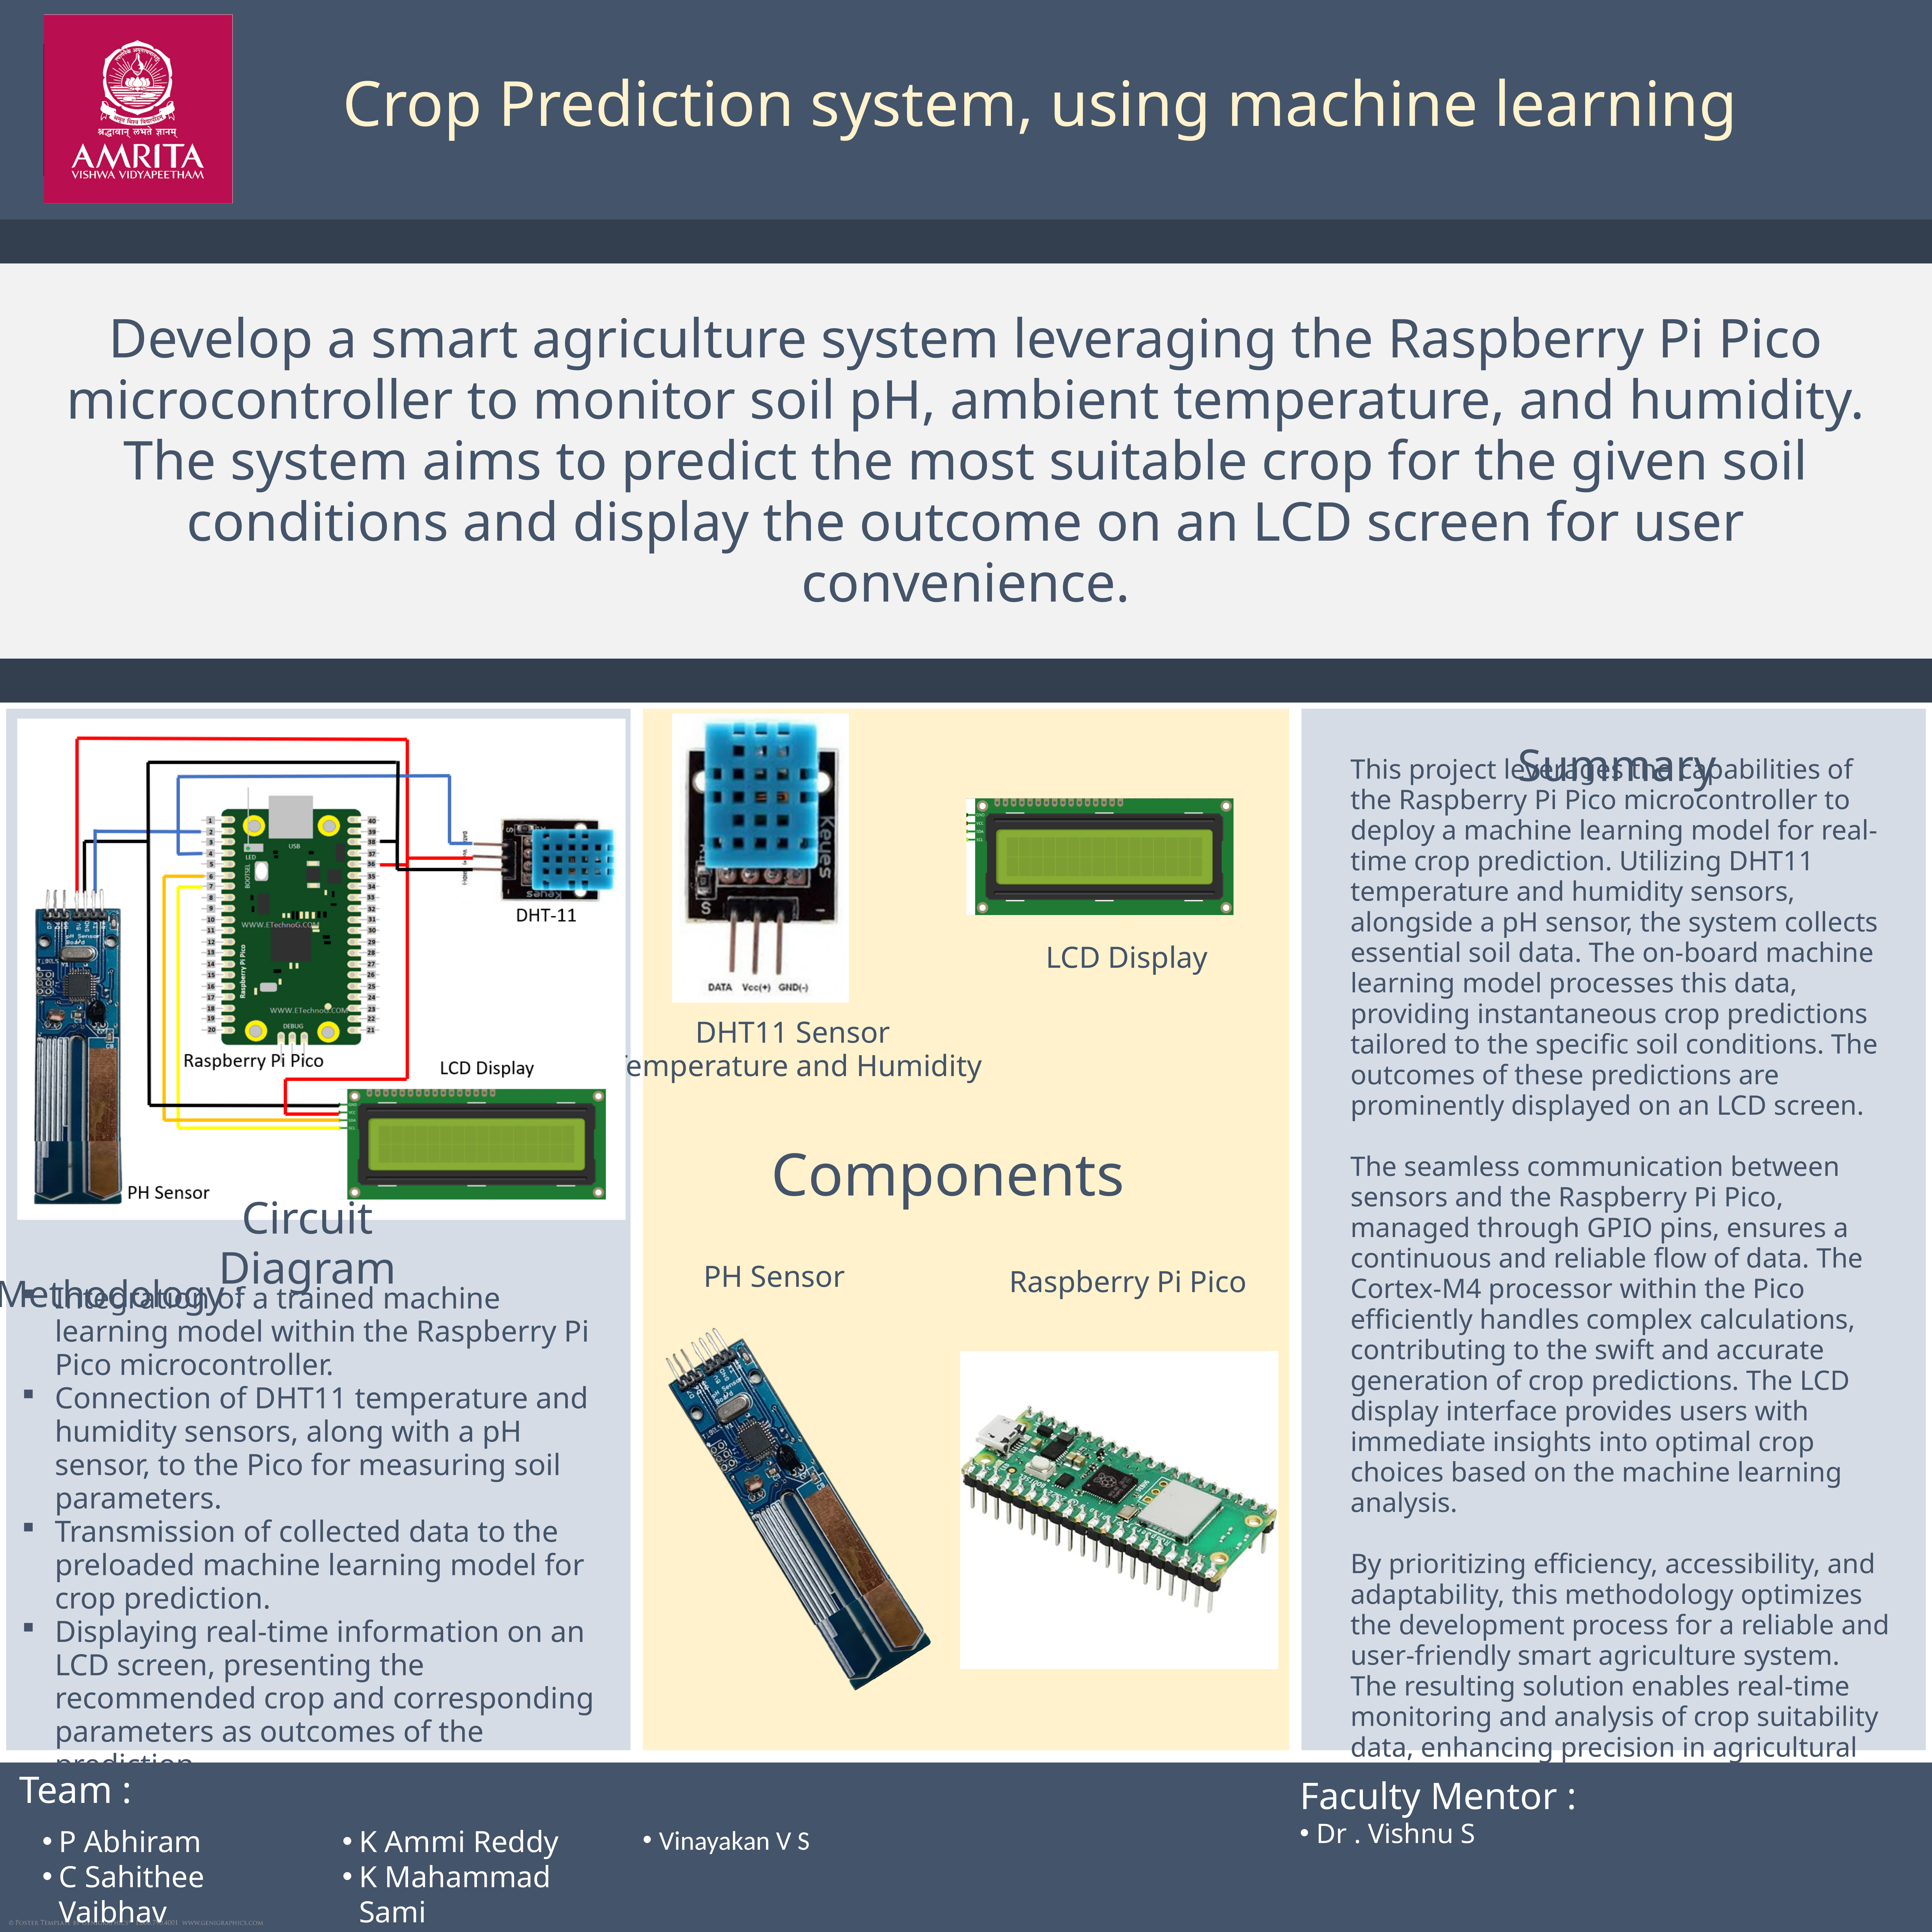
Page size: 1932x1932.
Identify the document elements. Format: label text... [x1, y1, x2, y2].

text_box DHT11 Sensor Temperature and Humidity [626, 1010, 1023, 1089]
picture [748, 1707, 859, 1757]
text_box This project leverages the capabilities of the Raspberry Pi Pico microcontroller to deploy a machine learning model for real-time crop prediction. Utilizing DHT11 temperature and humidity sensors, alongside a pH sensor, the system collects essential soil data. The on-board machine learning model processes this data, providing instantaneous crop predictions tailored to the specific soil conditions. The outcomes of these predictions are prominently displayed on an LCD screen. The seamless communication between sensors and the Raspberry Pi Pico, managed through GPIO pins, ensures a continuous and reliable flow of data. The Cortex-M4 processor within the Pico efficiently handles complex calculations, contributing to the swift and accurate generation of crop predictions. The LCD display interface provides users with immediate insights into optimal crop choices based on the machine learning analysis. By prioritizing efficiency, accessibility, and adaptability, this methodology optimizes the development process for a reliable and user-friendly smart agriculture system. The resulting solution enables real-time monitoring and analysis of crop suitability data, enhancing precision in agricultural decision-making [1346, 750, 1895, 1798]
text_box Summary [1342, 732, 1892, 800]
text_box Team : [1, 1763, 159, 1818]
picture [17, 719, 626, 1220]
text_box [640, 1270, 954, 1707]
text_box P Abhiram C Sahithee Vaibhav K Ammi Reddy K Mahammad Sami Vinayakan V S [16, 1821, 925, 1899]
text_box Integration of a trained machine learning model within the Raspberry Pi Pico microcontroller. Connection of DHT11 temperature and humidity sensors, along with a pH sensor, to the Pico for measuring soil parameters. Transmission of collected data to the preloaded machine learning model for crop prediction. Displaying real-time information on an LCD screen, presenting the recommended crop and corresponding parameters as outcomes of the prediction. [17, 1277, 626, 1787]
picture [586, 1330, 640, 1450]
text_box Develop a smart agriculture system leveraging the Raspberry Pi Pico microcontroller to monitor soil pH, ambient temperature, and humidity. The system aims to predict the most suitable crop for the given soil conditions and display the outcome on an LCD screen for user convenience. [0, 263, 1932, 660]
picture [9, 1917, 263, 1926]
text_box PH Sensor [638, 1239, 911, 1315]
title Crop Prediction system, using machine learning [307, 8, 1932, 201]
picture [954, 1351, 1278, 1669]
text_box Methodology : [0, 1267, 249, 1323]
picture [672, 713, 849, 1003]
text_box Faculty Mentor : Dr . Vishnu S [1295, 1770, 1631, 1866]
picture [954, 1527, 959, 1539]
picture [737, 1244, 795, 1270]
picture [966, 798, 1234, 915]
text_box LCD Display [852, 917, 1401, 999]
text_box Components [662, 1116, 1234, 1235]
text_box Raspberry Pi Pico [960, 1246, 1296, 1318]
picture [44, 14, 233, 203]
text_box Circuit Diagram [159, 1220, 456, 1267]
